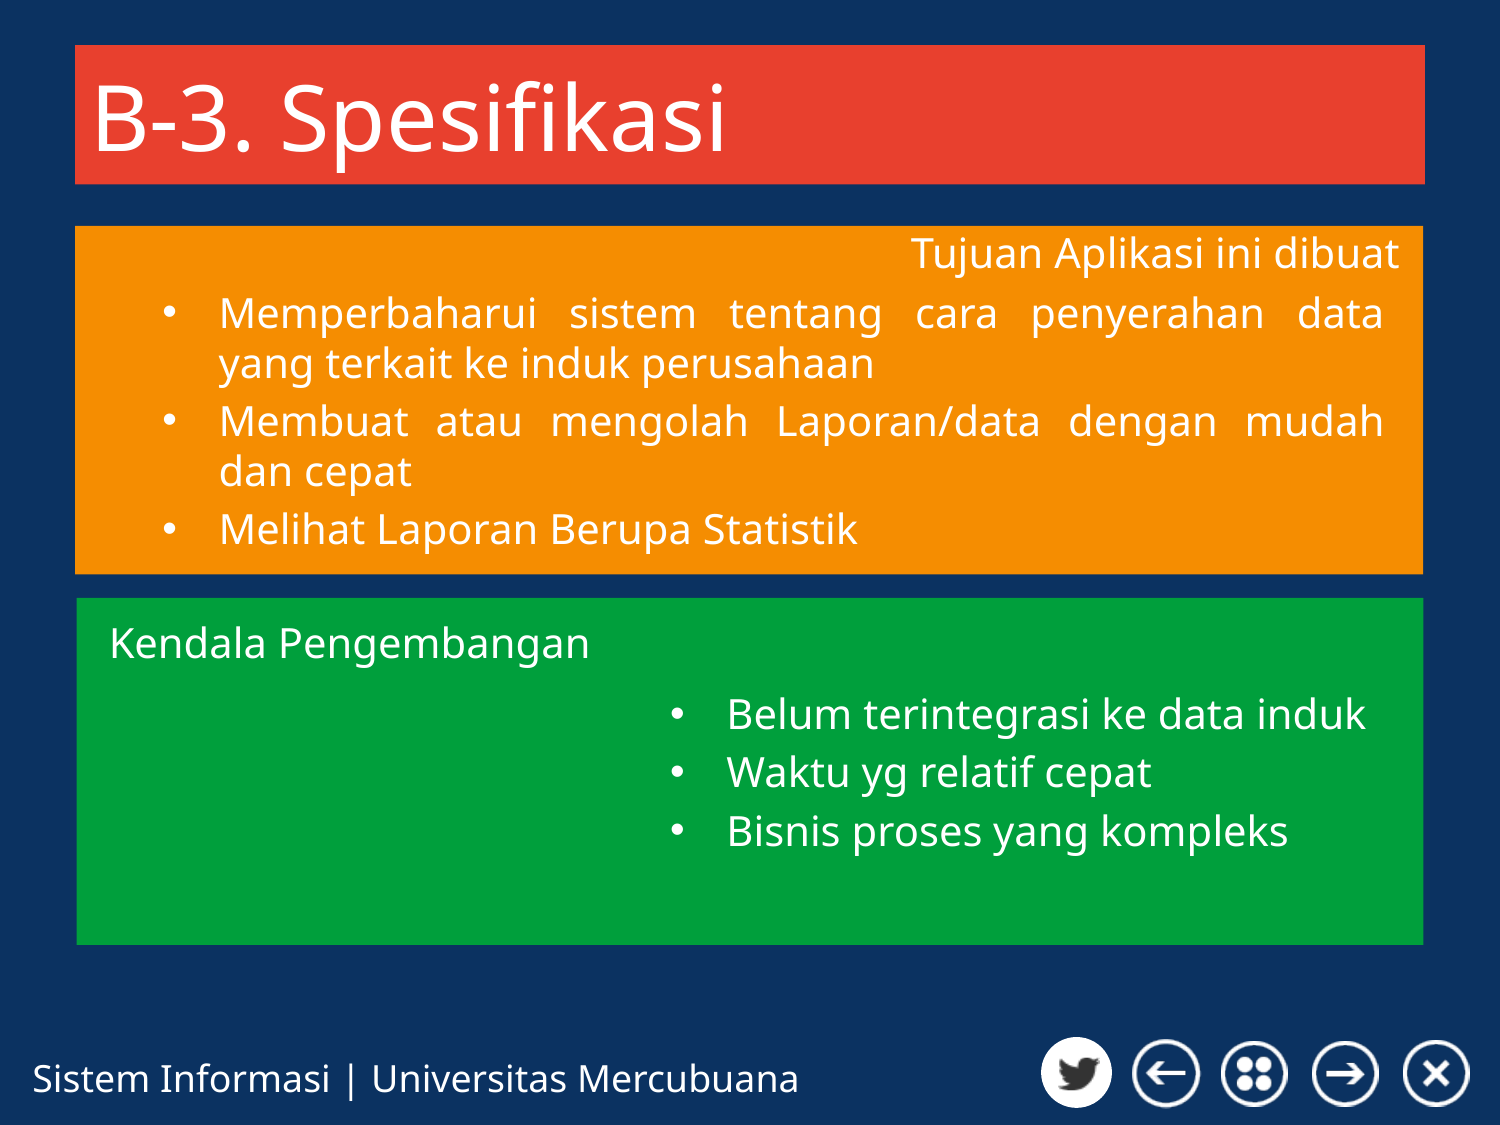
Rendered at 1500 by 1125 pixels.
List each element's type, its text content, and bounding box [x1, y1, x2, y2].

text_box Kendala Pengembangan [93, 609, 606, 675]
picture [1312, 1041, 1379, 1107]
text_box [75, 596, 1425, 947]
picture [1221, 1041, 1288, 1107]
text_box Belum terintegrasi ke data induk Waktu yg relatif cepat Bisnis proses yang kompleks [655, 680, 1388, 894]
picture [1403, 1040, 1470, 1107]
text_box Tujuan Aplikasi ini dibuat [896, 219, 1415, 285]
picture [1132, 1039, 1202, 1109]
text_box [73, 224, 1425, 576]
picture [1058, 1053, 1100, 1094]
title B-3. Spesifikasi [75, 45, 1425, 185]
text_box Memperbaharui sistem tentang cara penyerahan data yang terkait ke induk perusahaan Membuat atau mengolah Laporan/data dengan mudah dan cepat Melihat Laporan Berupa Statistik [147, 278, 1400, 563]
